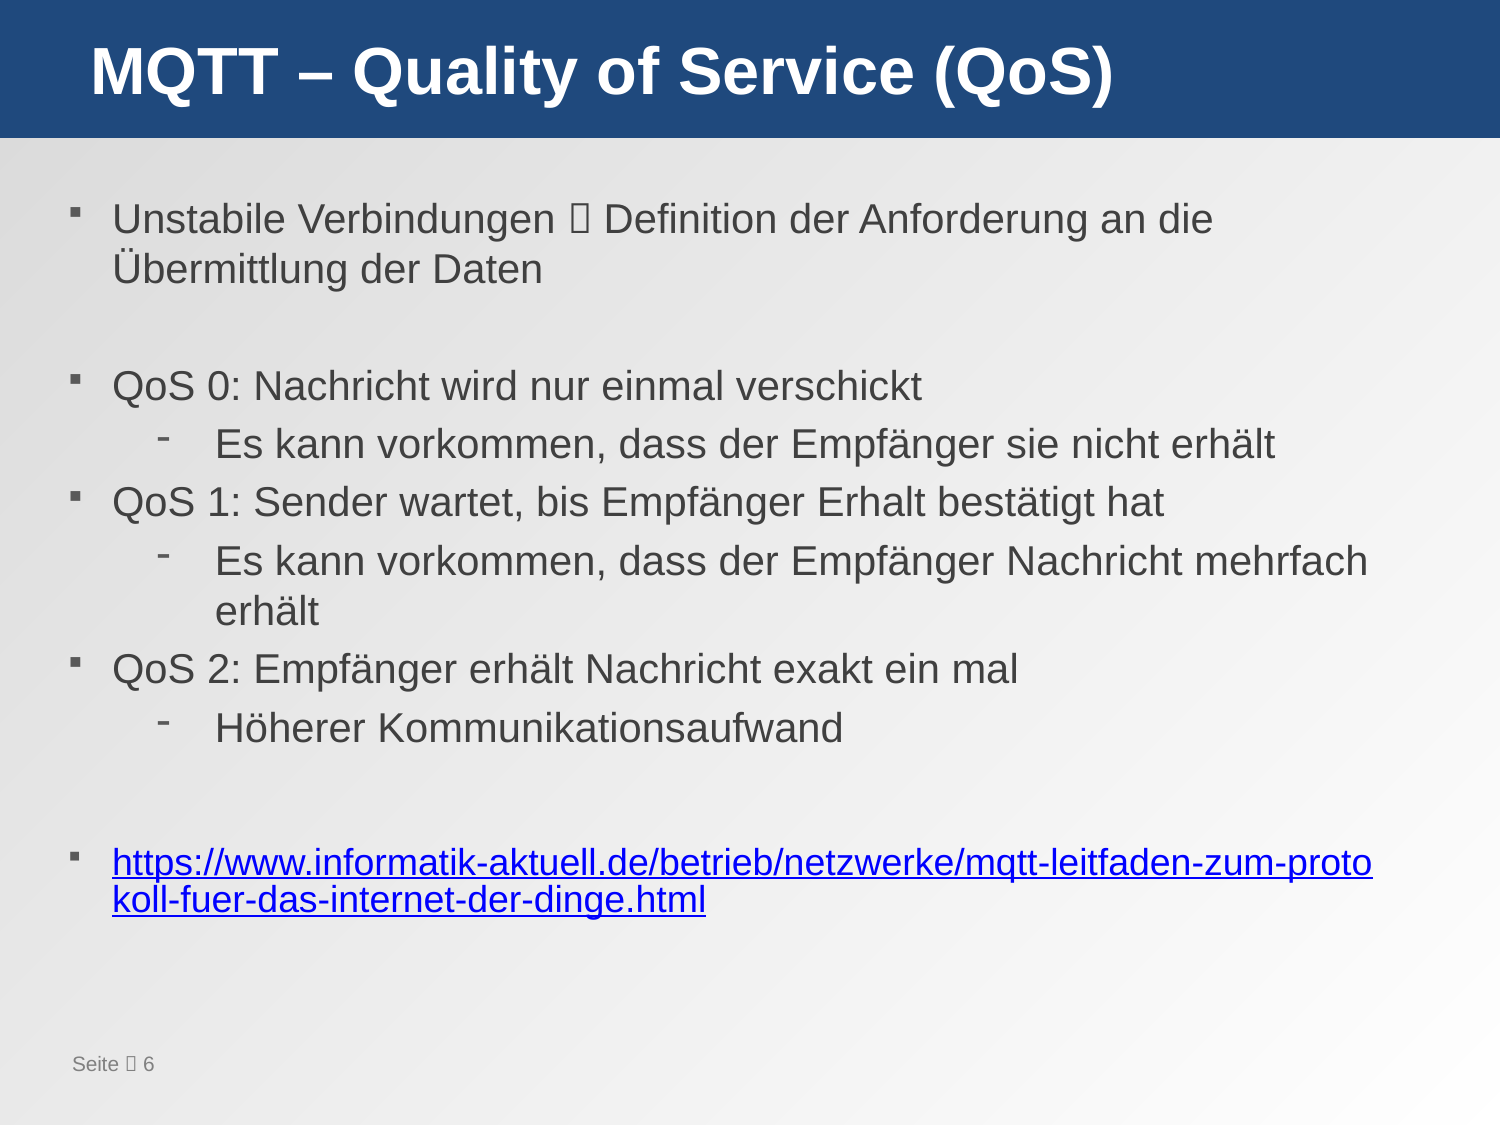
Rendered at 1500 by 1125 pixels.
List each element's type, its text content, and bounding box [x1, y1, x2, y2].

title MQTT – Quality of Service (QoS) [75, 20, 1425, 208]
list Unstabile Verbindungen  Definition der Anforderung an die Übermittlung der Daten QoS 0: Nachricht wird nur einmal verschickt Es kann vorkommen, dass der Empfänger sie nicht erhält QoS 1: Sender wartet, bis Empfänger Erhalt bestätigt hat Es kann vorkommen, dass der Empfänger Nachricht mehrfach erhält QoS 2: Empfänger erhält Nachricht exakt ein mal Höherer Kommunikationsaufwand https://www.informatik-aktuell.de/betrieb/netzwerke/mqtt-leitfaden-zum-protokoll-fuer-das-internet-der-dinge.html [53, 184, 1404, 927]
